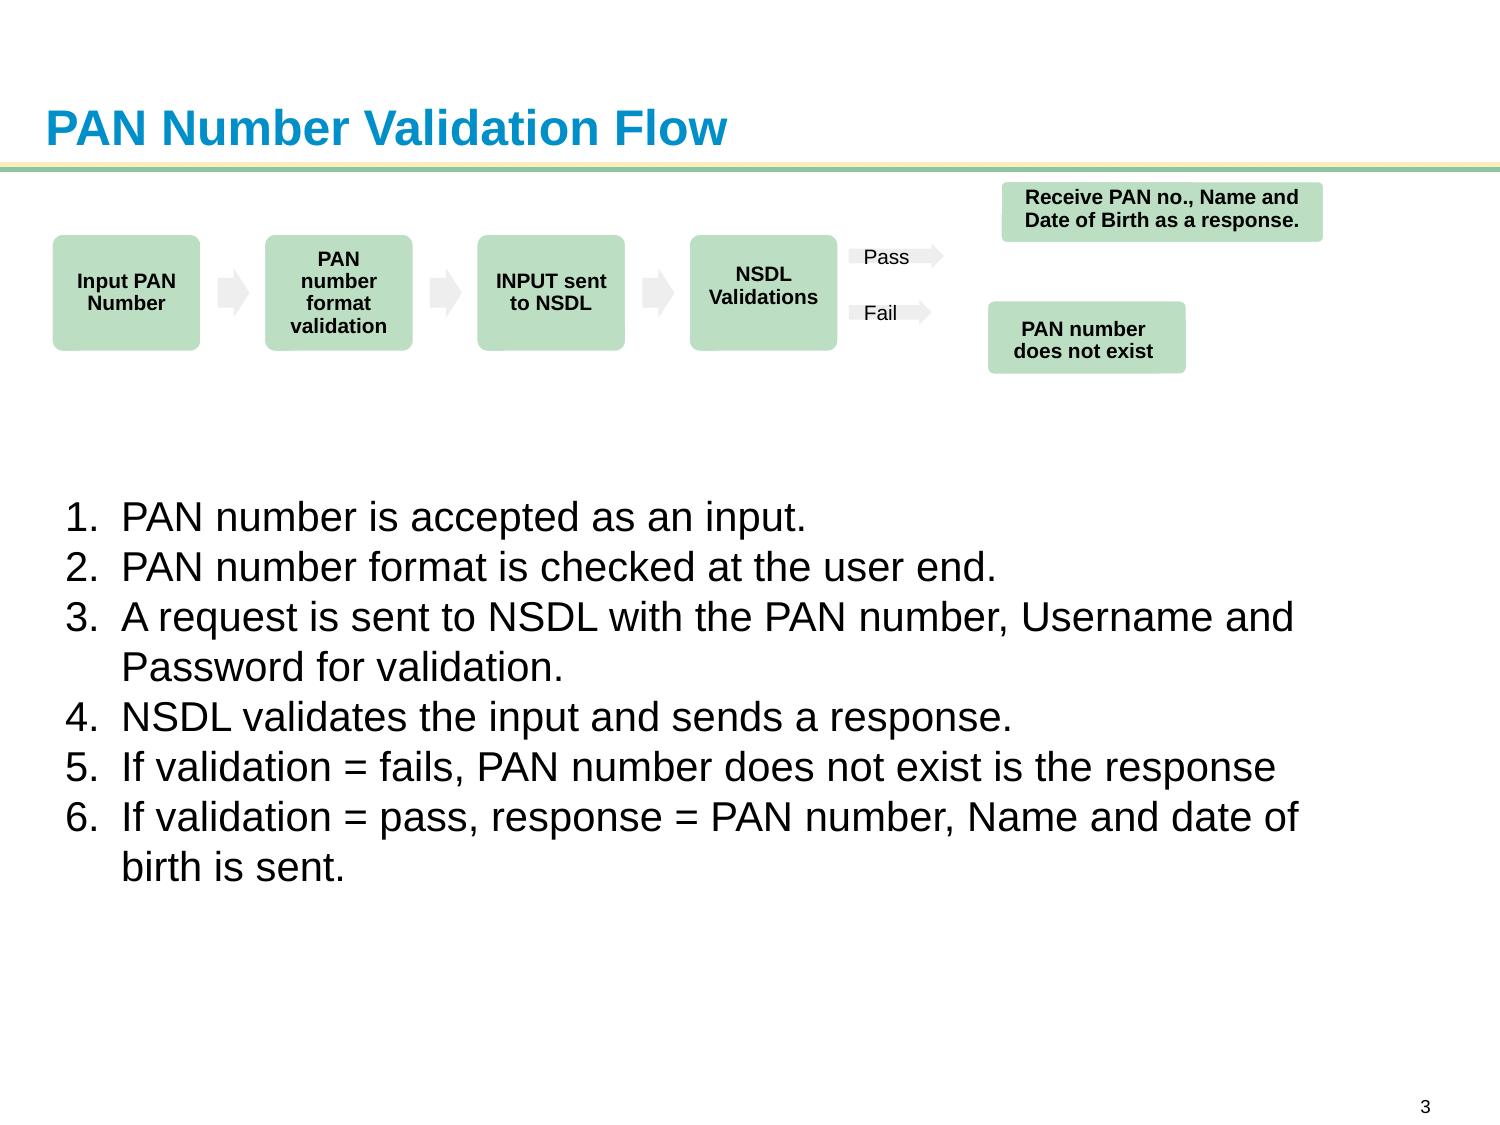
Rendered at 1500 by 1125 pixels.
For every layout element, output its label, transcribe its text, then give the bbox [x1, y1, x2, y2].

text_box PAN number is accepted as an input. PAN number format is checked at the user end. A request is sent to NSDL with the PAN number, Username and Password for validation. NSDL validates the input and sends a response. If validation = fails, PAN number does not exist is the response If validation = pass, response = PAN number, Name and date of birth is sent. [49, 474, 1388, 808]
title PAN Number Validation Flow [45, 26, 1500, 163]
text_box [50, 162, 1328, 406]
